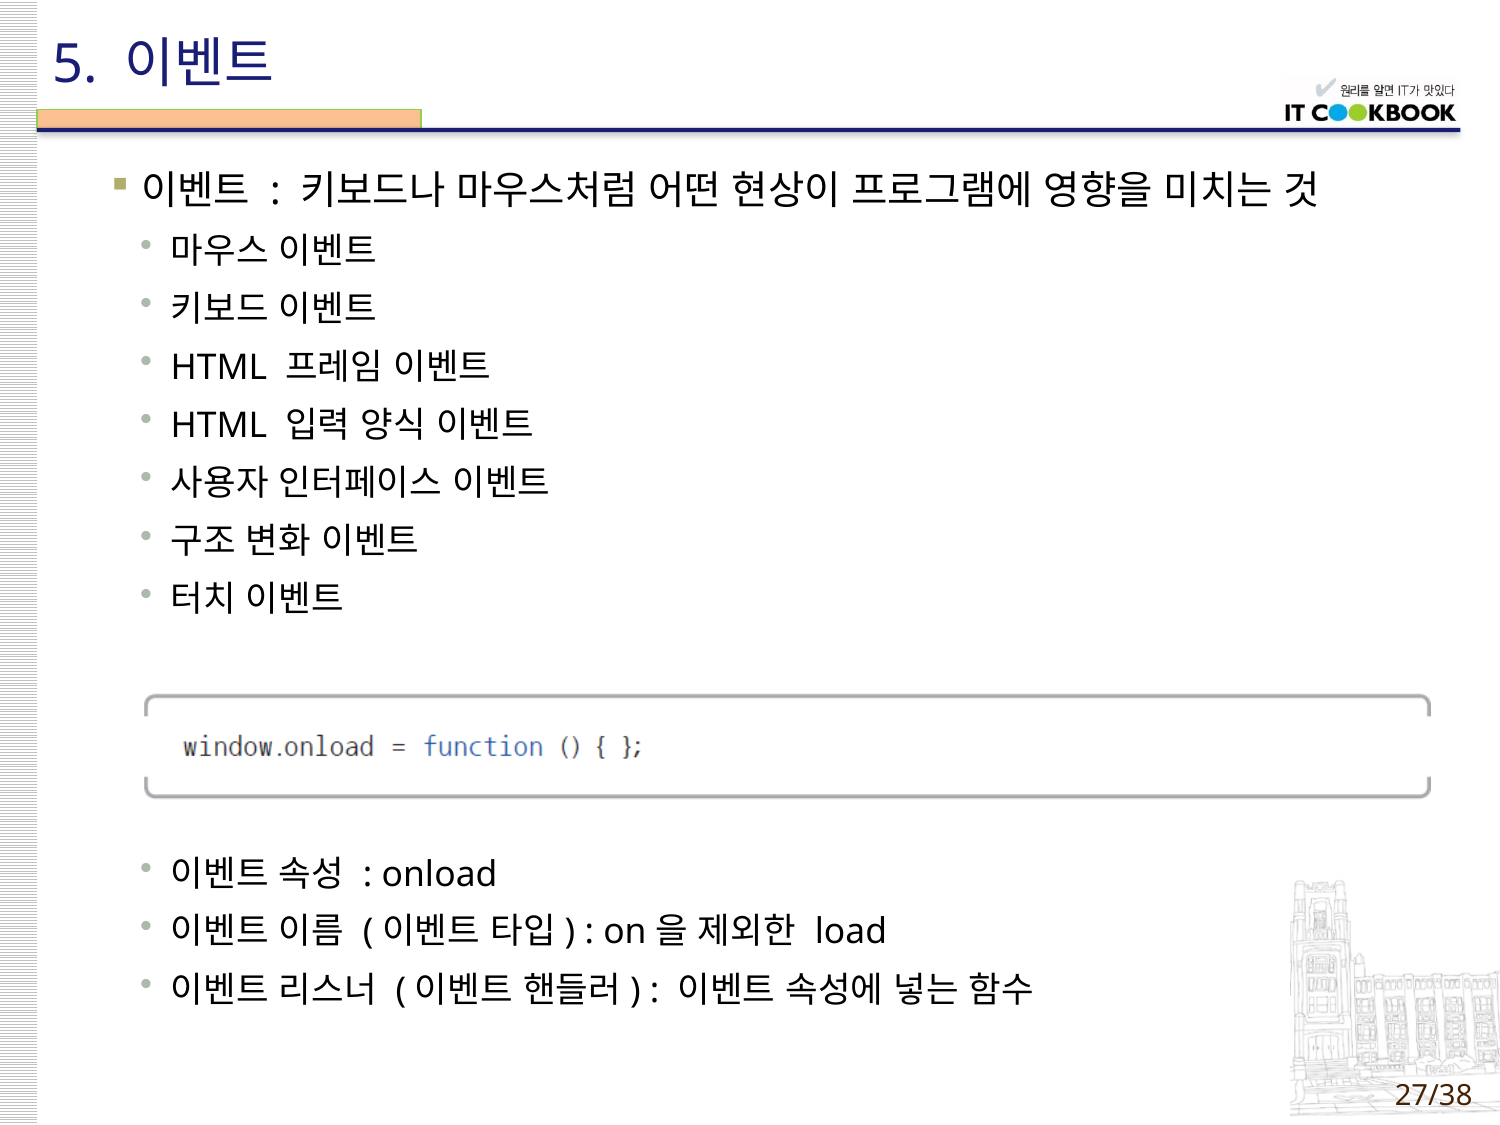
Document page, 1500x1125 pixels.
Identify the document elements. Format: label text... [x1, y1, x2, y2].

picture [1281, 75, 1459, 123]
picture [1461, 1086, 1467, 1093]
list 이벤트 : 키보드나 마우스처럼 어떤 현상이 프로그램에 영향을 미치는 것 마우스 이벤트 키보드 이벤트 HTML 프레임 이벤트 HTML 입력 양식 이벤트 사용자 인터페이스 이벤트 구조 변화 이벤트 터치 이벤트 이벤트 속성 : onload 이벤트 이름 (이벤트 타입) : on을 제외한 load 이벤트 리스너 (이벤트 핸들러) : 이벤트 속성에 넣는 함수 [37, 152, 1463, 1091]
picture [1459, 1095, 1468, 1103]
picture [1290, 874, 1500, 1125]
picture [142, 690, 1431, 801]
title 5. 이벤트 [37, 13, 1278, 109]
